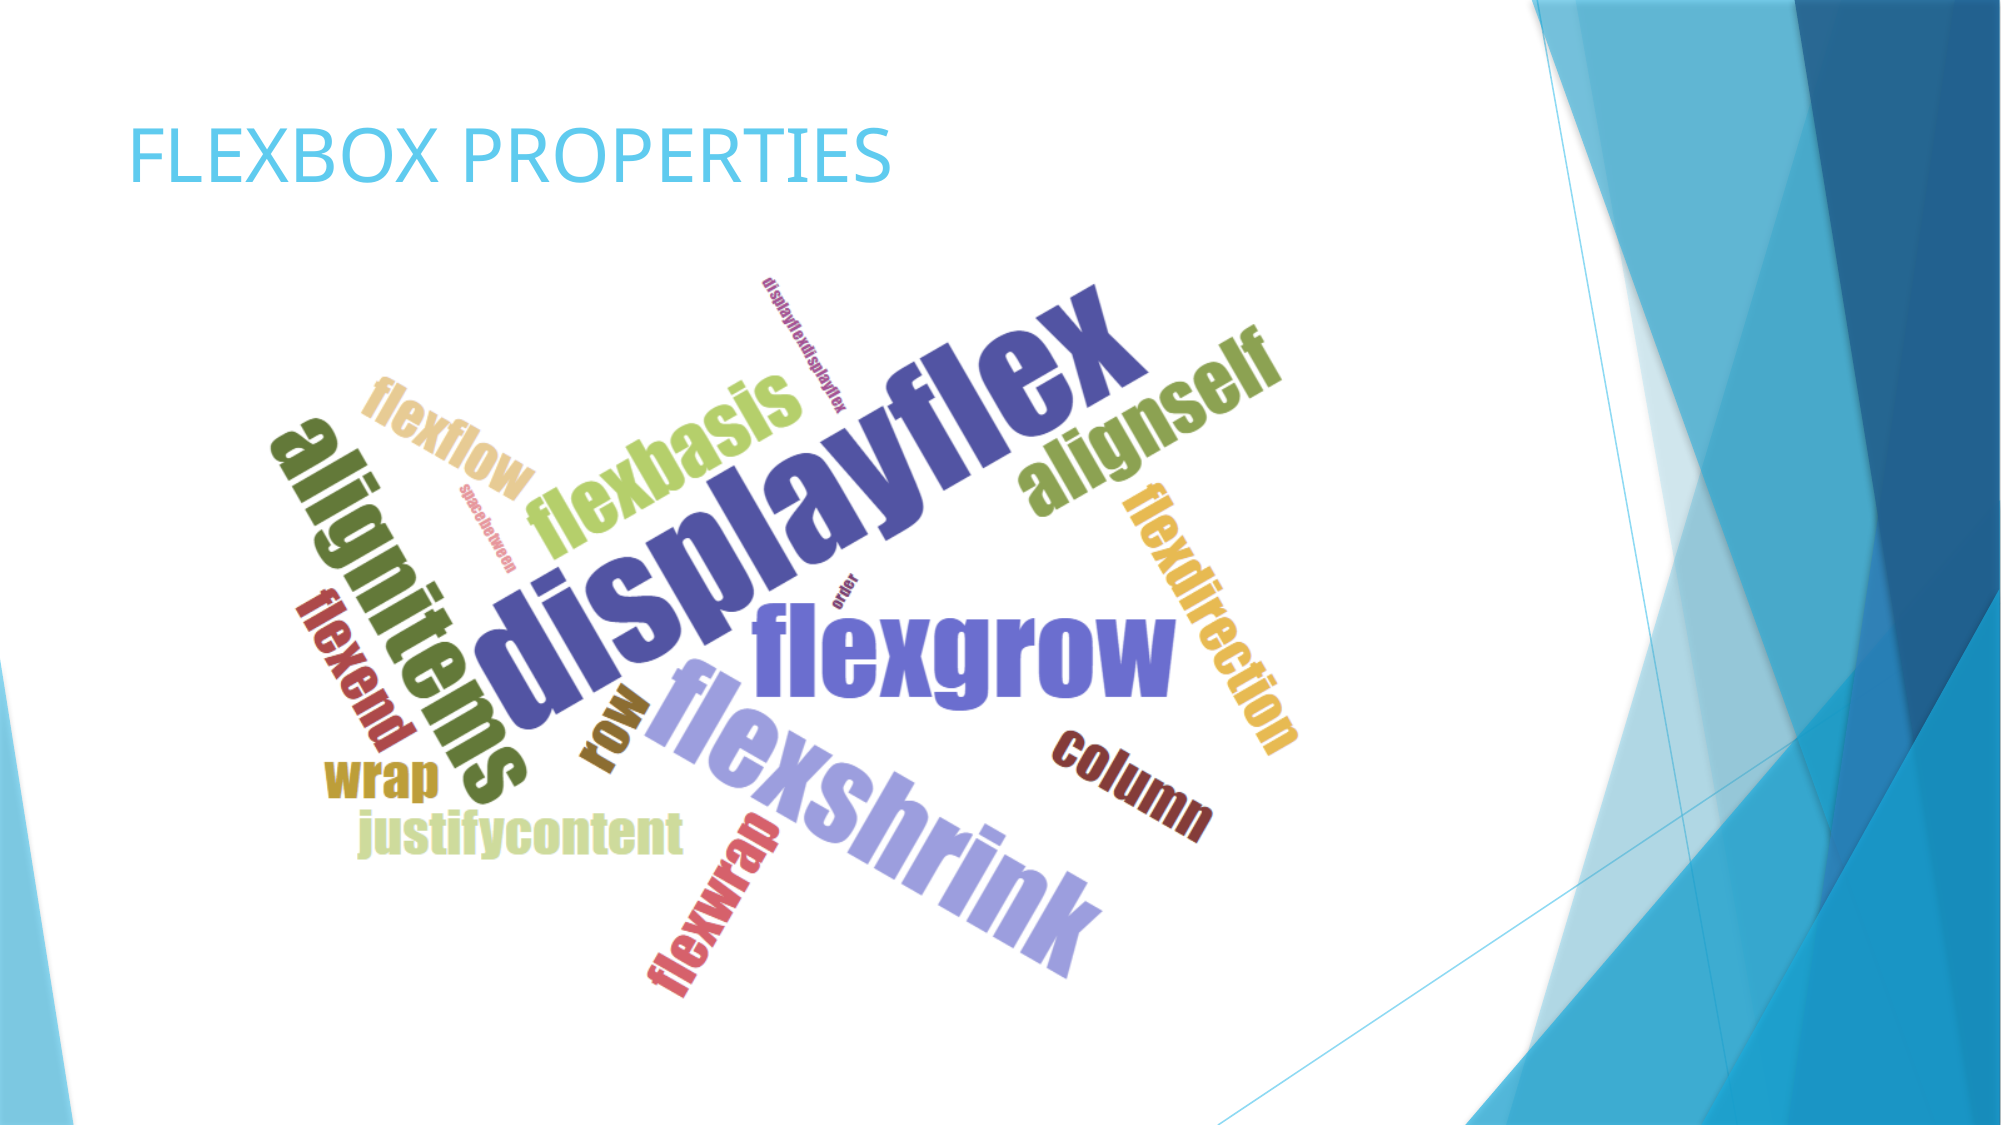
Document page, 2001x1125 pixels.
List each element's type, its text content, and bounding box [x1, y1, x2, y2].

title FLEXBOX PROPERTIES [111, 99, 1522, 317]
picture [225, 207, 1343, 1022]
